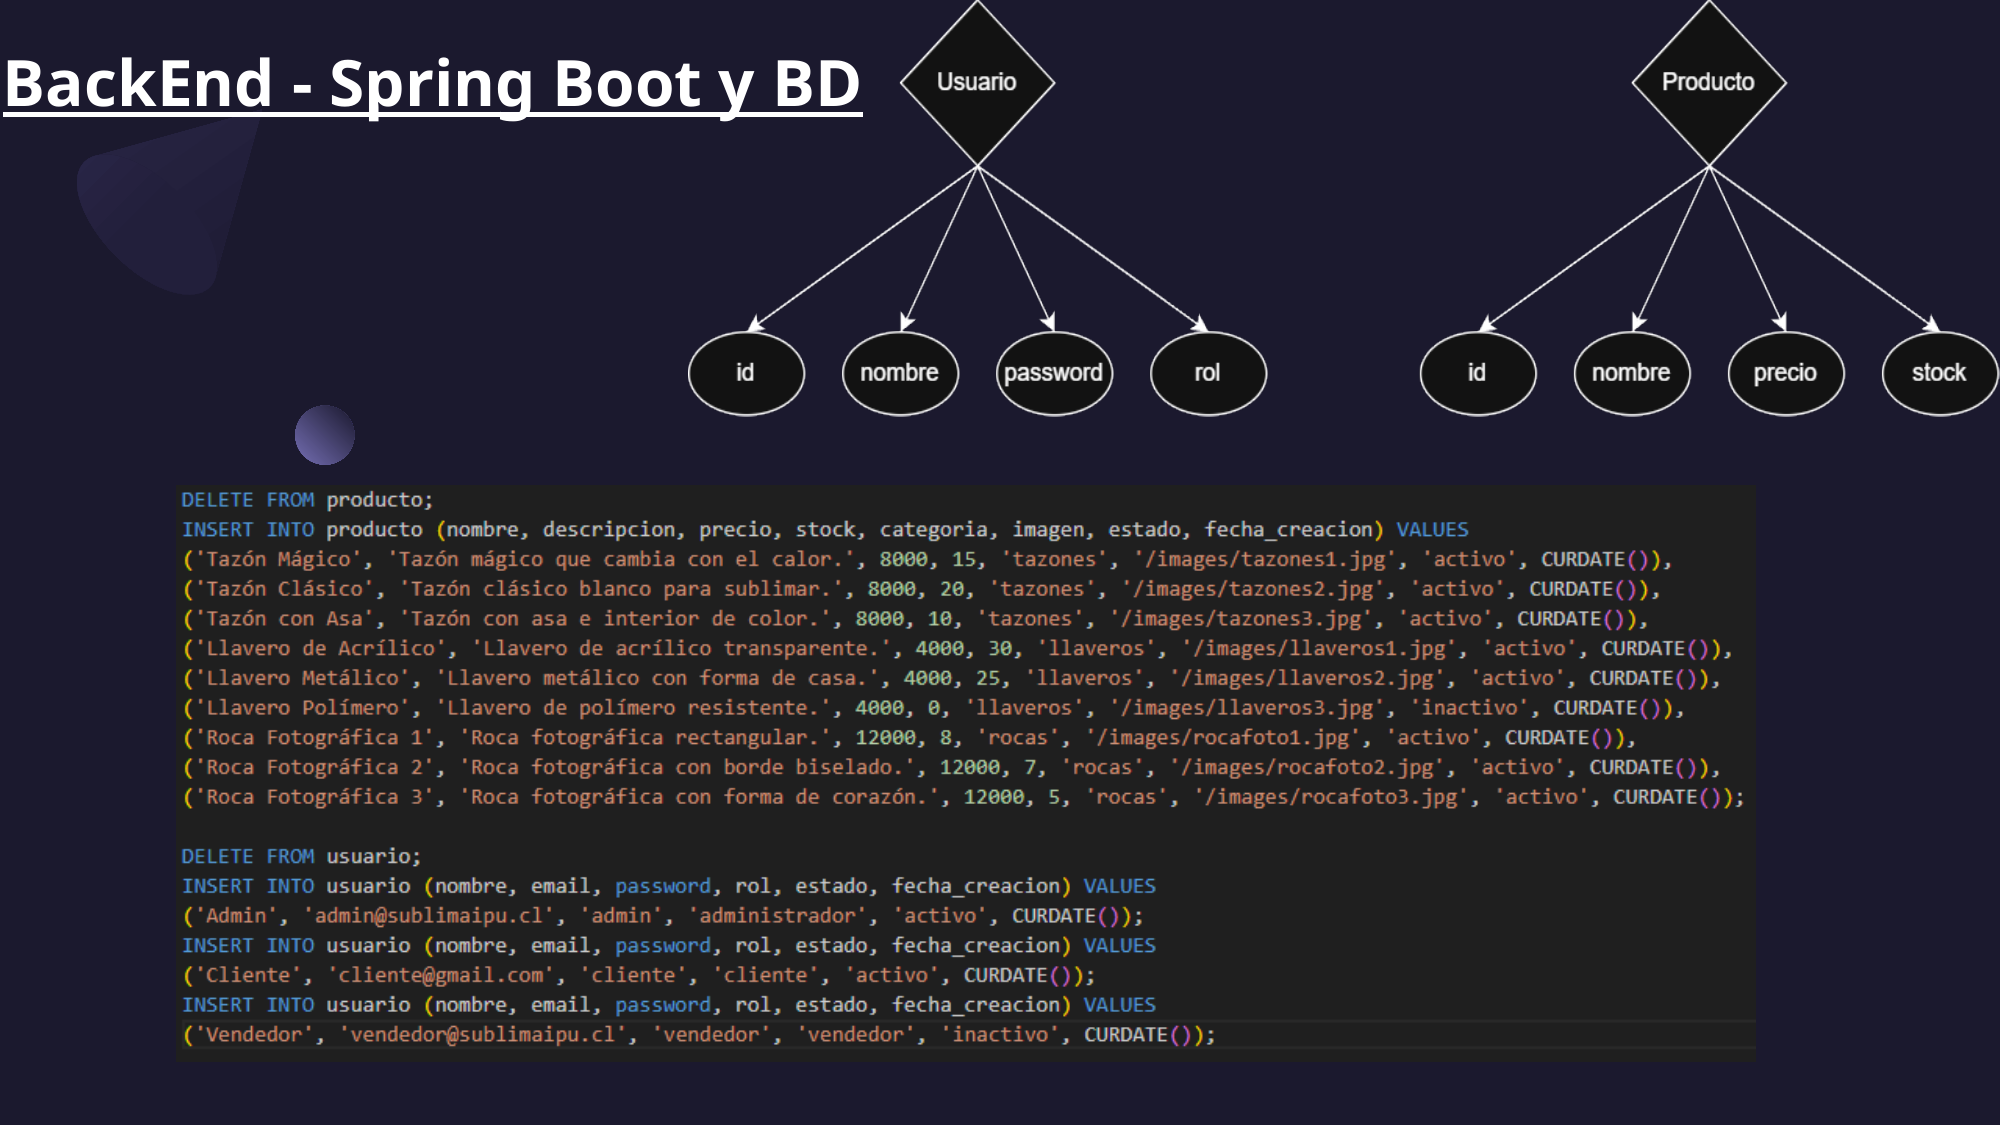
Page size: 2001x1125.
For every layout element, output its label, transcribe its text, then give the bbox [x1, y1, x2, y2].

picture [176, 485, 1757, 1063]
title BackEnd - Spring Boot y BD [0, 51, 682, 184]
picture [687, 0, 2000, 417]
